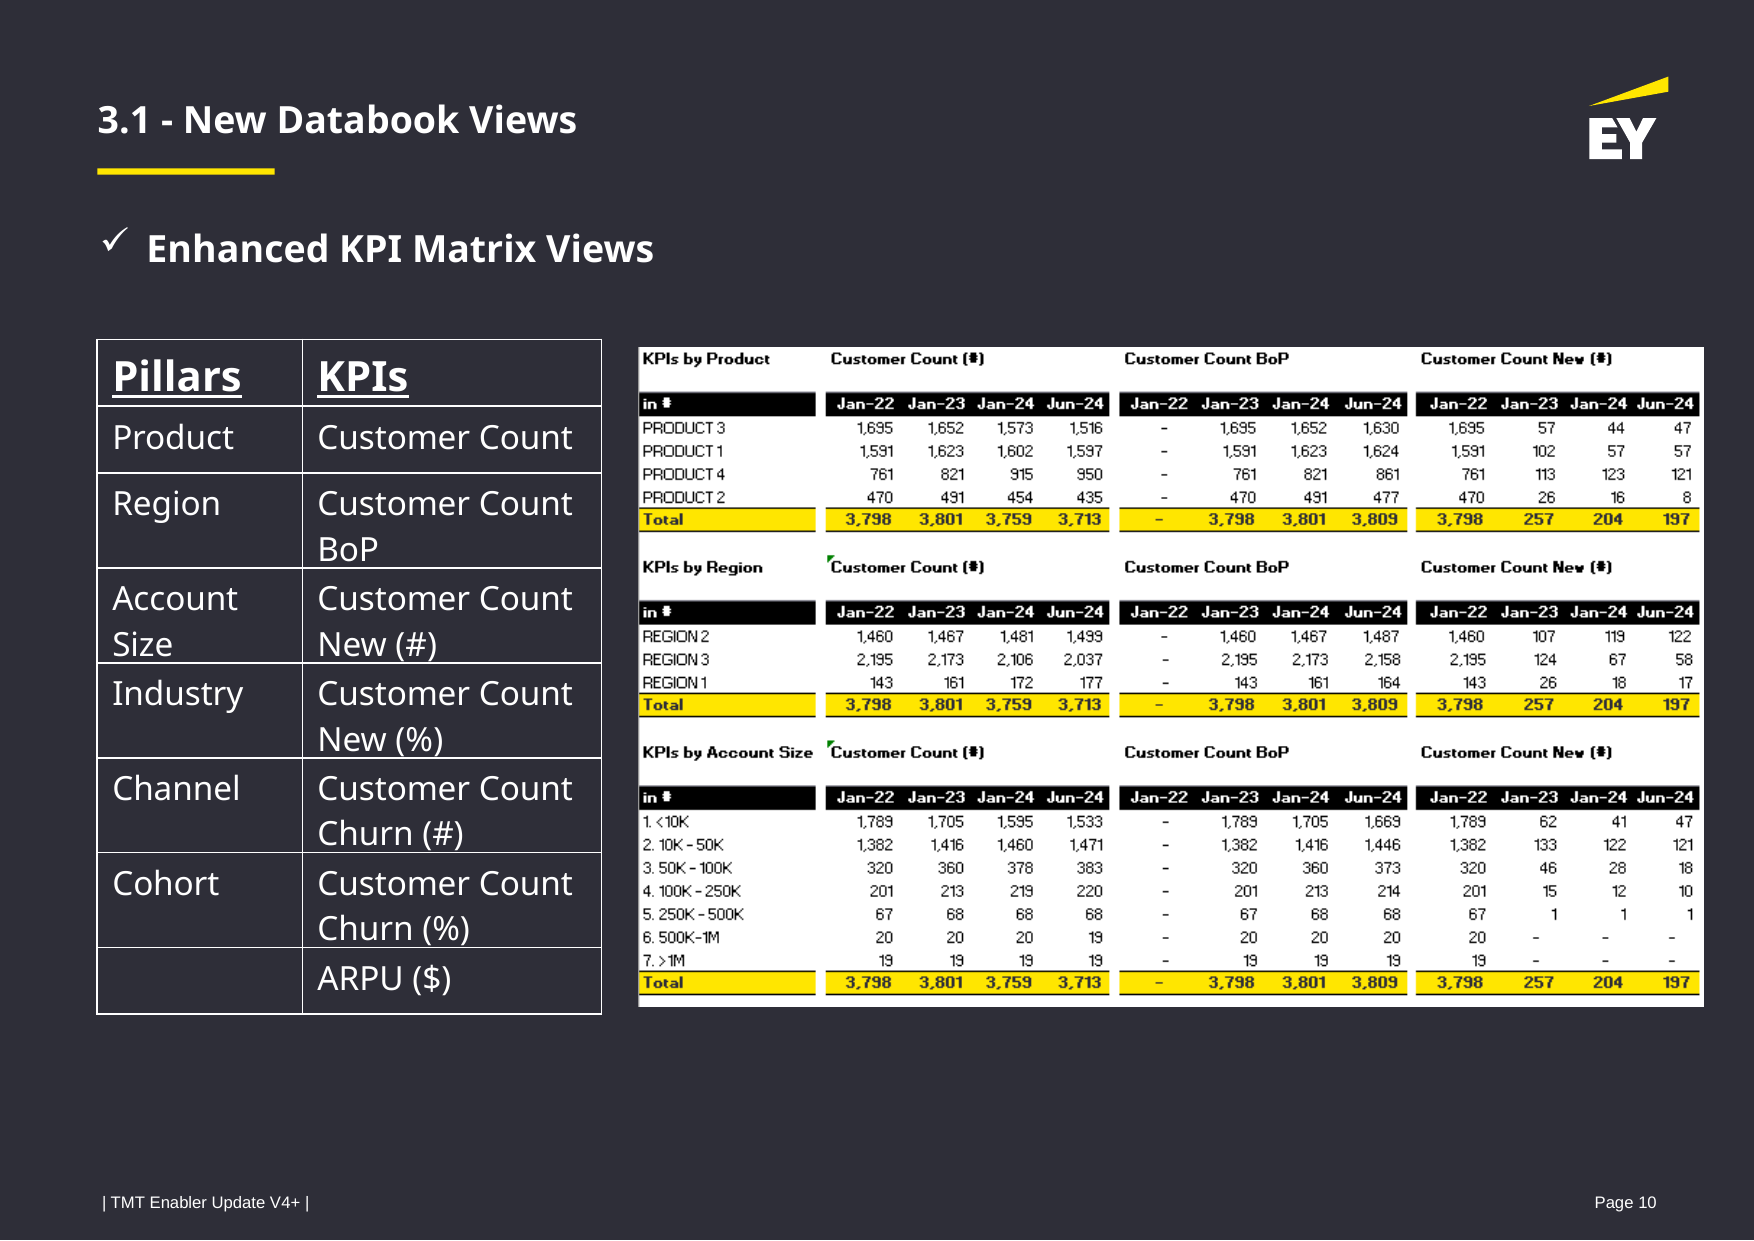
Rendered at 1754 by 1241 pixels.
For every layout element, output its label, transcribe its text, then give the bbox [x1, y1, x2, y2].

table_cell [98, 948, 302, 1013]
table_cell Customer Count BoP [303, 474, 601, 567]
slide_number | TMT Enabler Update V4+ | [97, 1192, 1350, 1211]
table_header KPIs [303, 340, 601, 405]
picture [638, 347, 1704, 1007]
table_cell Industry [98, 664, 302, 757]
table_cell Customer Count New (#) [303, 569, 601, 662]
table_cell Channel [98, 759, 302, 852]
table_cell Customer Count Churn (#) [303, 759, 601, 852]
table_cell Region [98, 474, 302, 567]
slide_number Page 10 [1485, 1192, 1657, 1211]
table_cell Cohort [98, 853, 302, 947]
table_cell Customer Count [303, 407, 601, 472]
text_box Enhanced KPI Matrix Views [99, 225, 724, 271]
table_cell ARPU ($) [303, 948, 601, 1013]
table_cell Customer Count New (%) [303, 664, 601, 757]
table_cell Account Size [98, 569, 302, 662]
table_cell Product [98, 407, 302, 472]
table_header Pillars [98, 340, 302, 405]
table_cell Customer Count Churn (%) [303, 853, 601, 947]
title 3.1 - New Databook Views [97, 95, 1657, 197]
